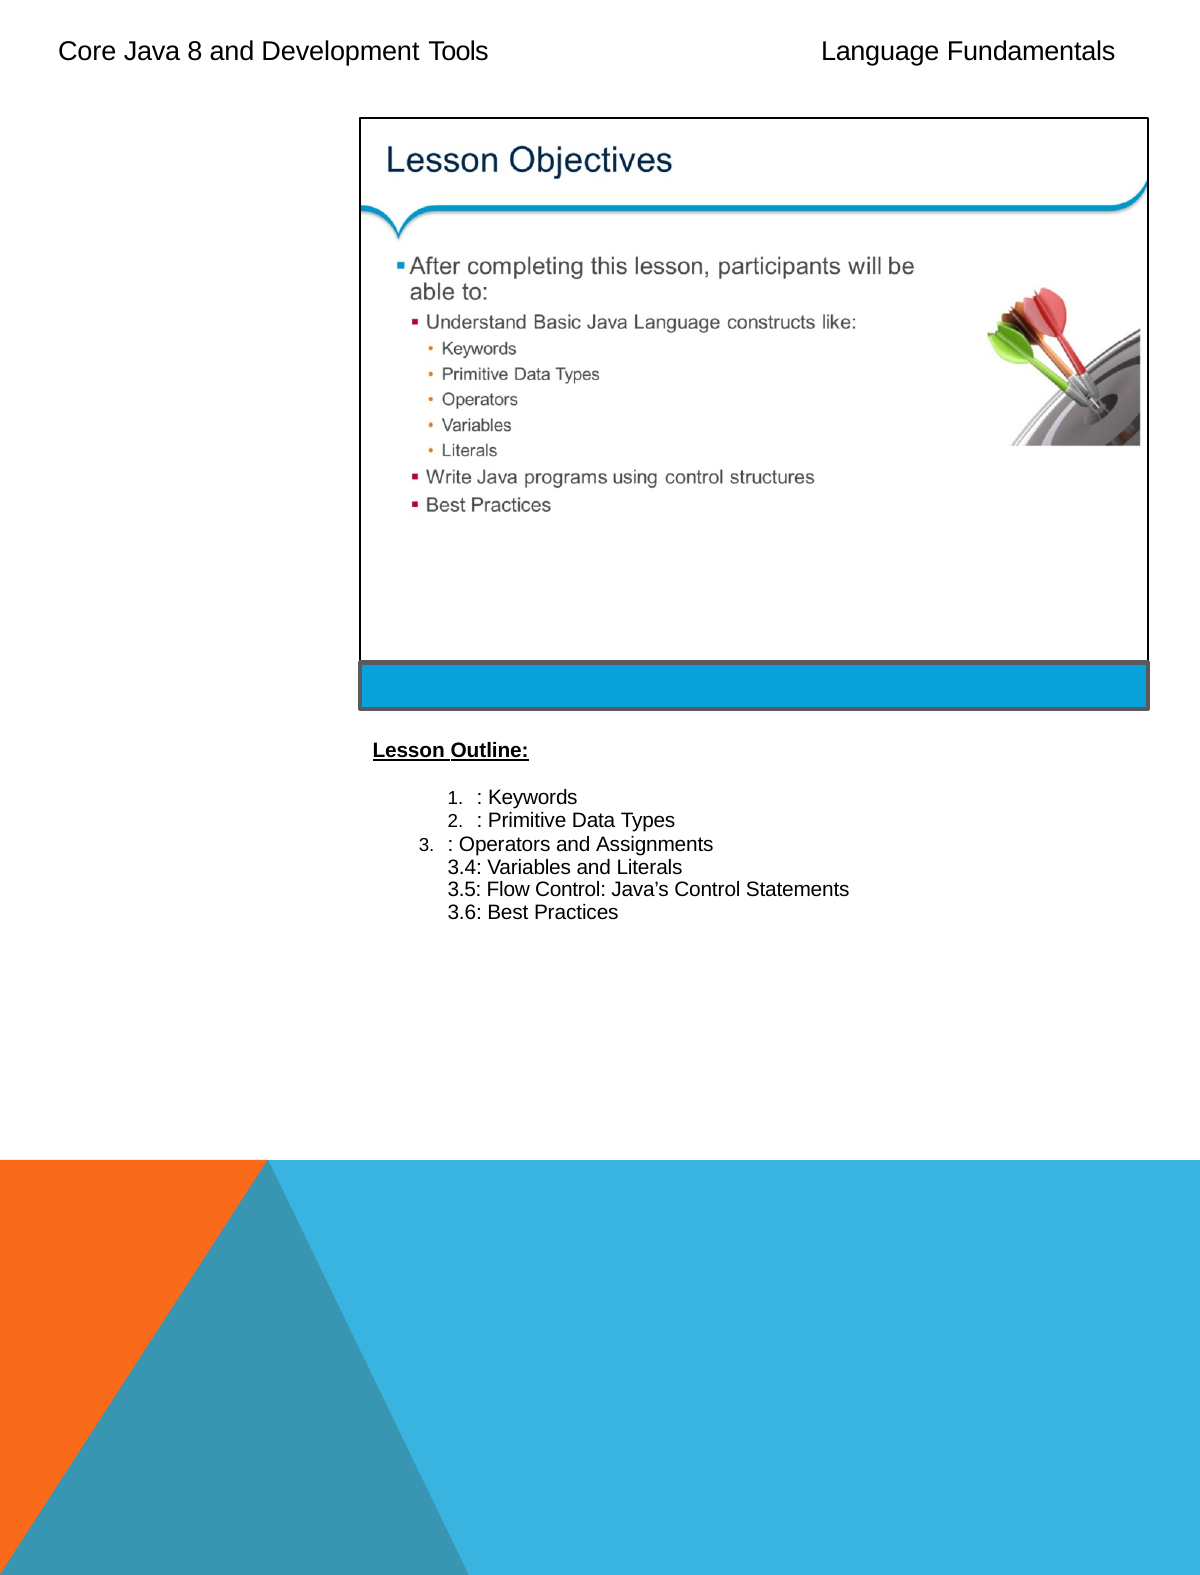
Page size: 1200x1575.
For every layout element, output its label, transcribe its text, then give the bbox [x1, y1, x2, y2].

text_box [358, 116, 1149, 710]
text_box Language Fundamentals [818, 31, 1123, 66]
text_box Core Java 8 and Development Tools [56, 31, 505, 66]
text_box Lesson Outline: : Keywords : Primitive Data Types : Operators and Assignments 3.4: Variables and Literals 3.5: Flow Control: Java’s Control Statements 3.6: Best Practices [370, 735, 861, 924]
